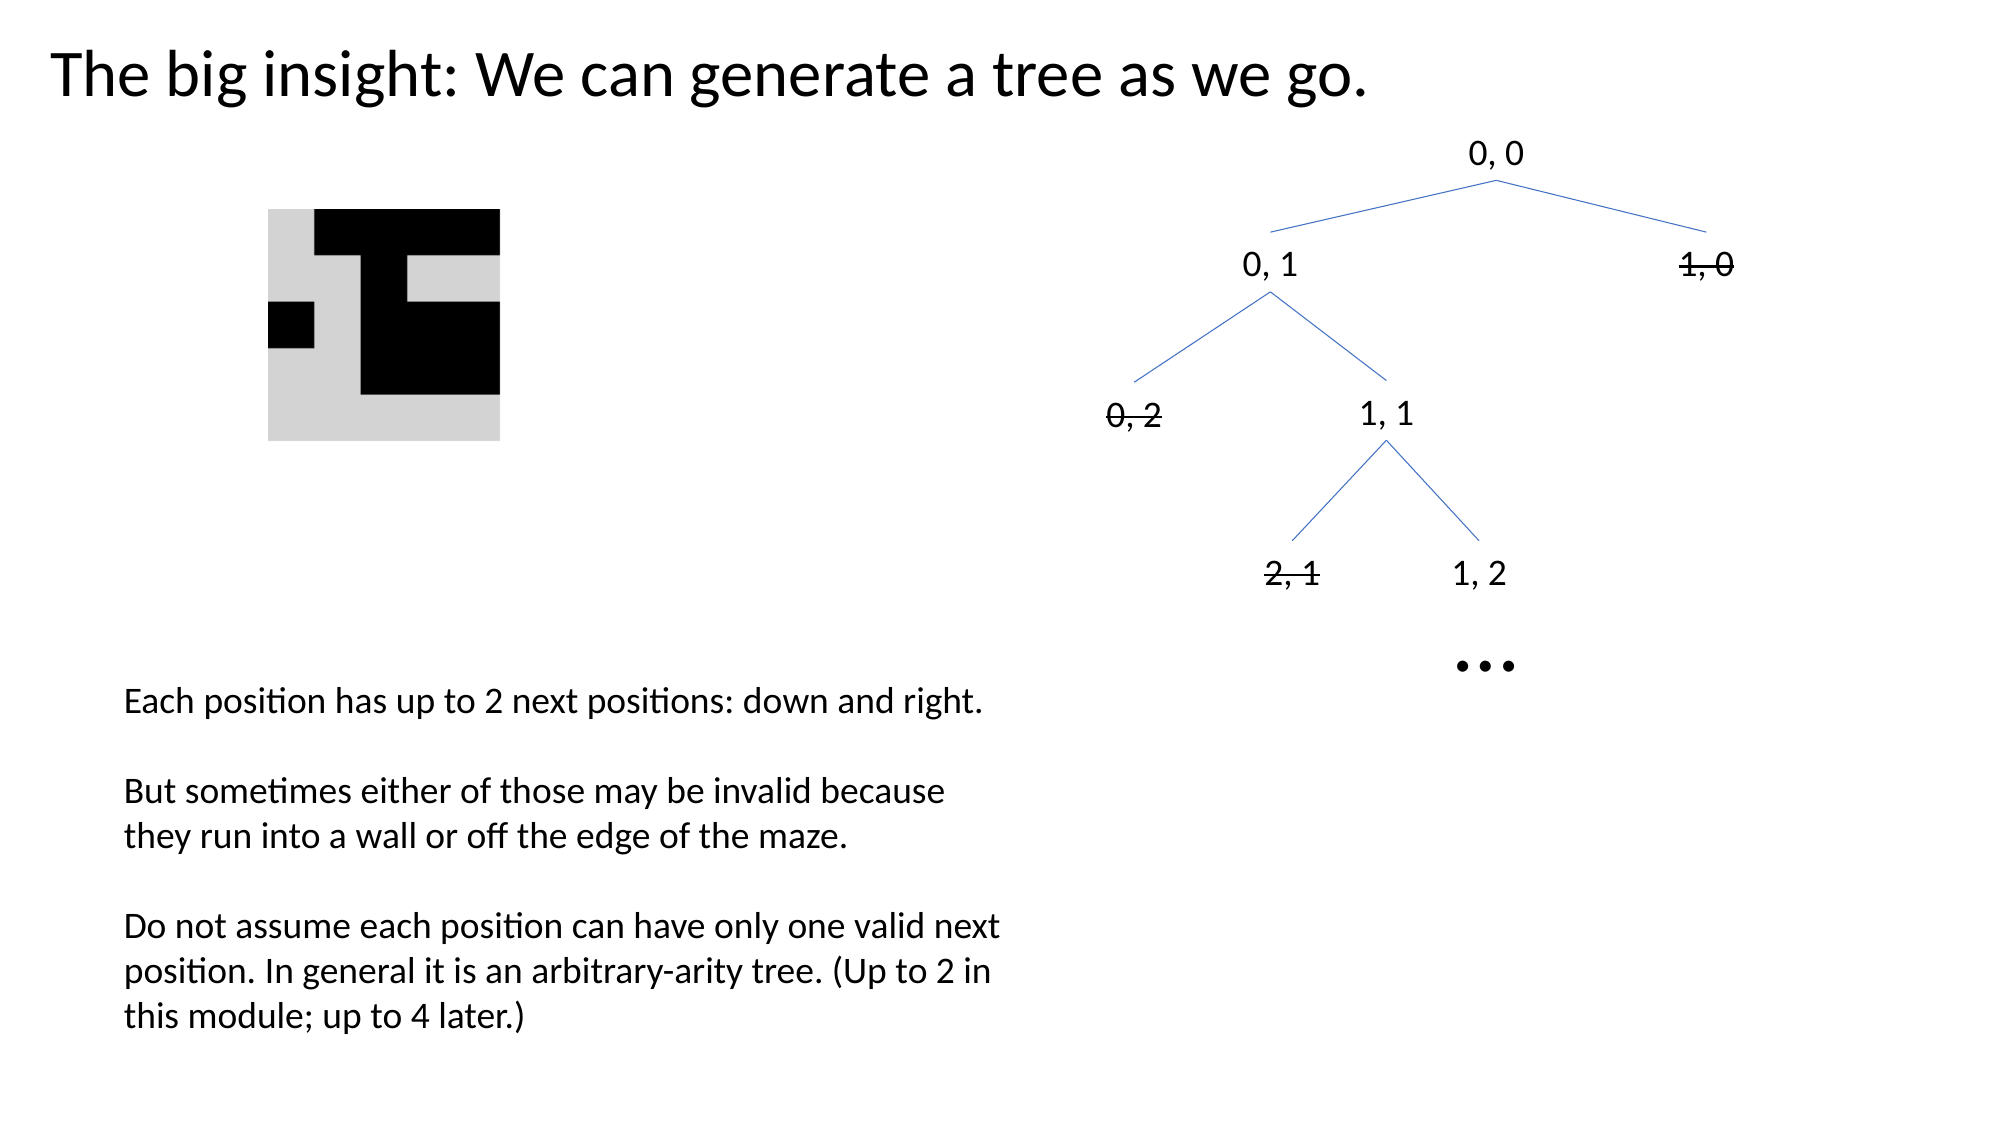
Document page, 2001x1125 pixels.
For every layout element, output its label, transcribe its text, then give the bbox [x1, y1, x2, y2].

text_box 0, 1 [1217, 232, 1323, 292]
text_box 2, 1 [1239, 540, 1345, 601]
text_box Each position has up to 2 next positions: down and right. But sometimes either of those may be invalid because they run into a wall or off the edge of the maze. Do not assume each position can have only one valid next position. In general it is an arbitrary-arity tree. (Up to 2 in this module; up to 4 later.) [108, 668, 1022, 1044]
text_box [1497, 181, 1707, 233]
text_box 1, 2 [1426, 540, 1532, 601]
text_box … [1439, 572, 1654, 698]
text_box 1, 0 [1653, 232, 1759, 292]
text_box 1, 1 [1333, 380, 1439, 440]
text_box 0, 0 [1443, 120, 1549, 181]
picture [268, 209, 502, 443]
text_box The big insight: We can generate a tree as we go. [35, 22, 1391, 118]
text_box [1292, 440, 1386, 541]
text_box 0, 2 [1081, 382, 1187, 442]
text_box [1271, 292, 1387, 381]
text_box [1134, 292, 1271, 383]
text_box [1270, 181, 1497, 233]
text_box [1386, 440, 1480, 541]
